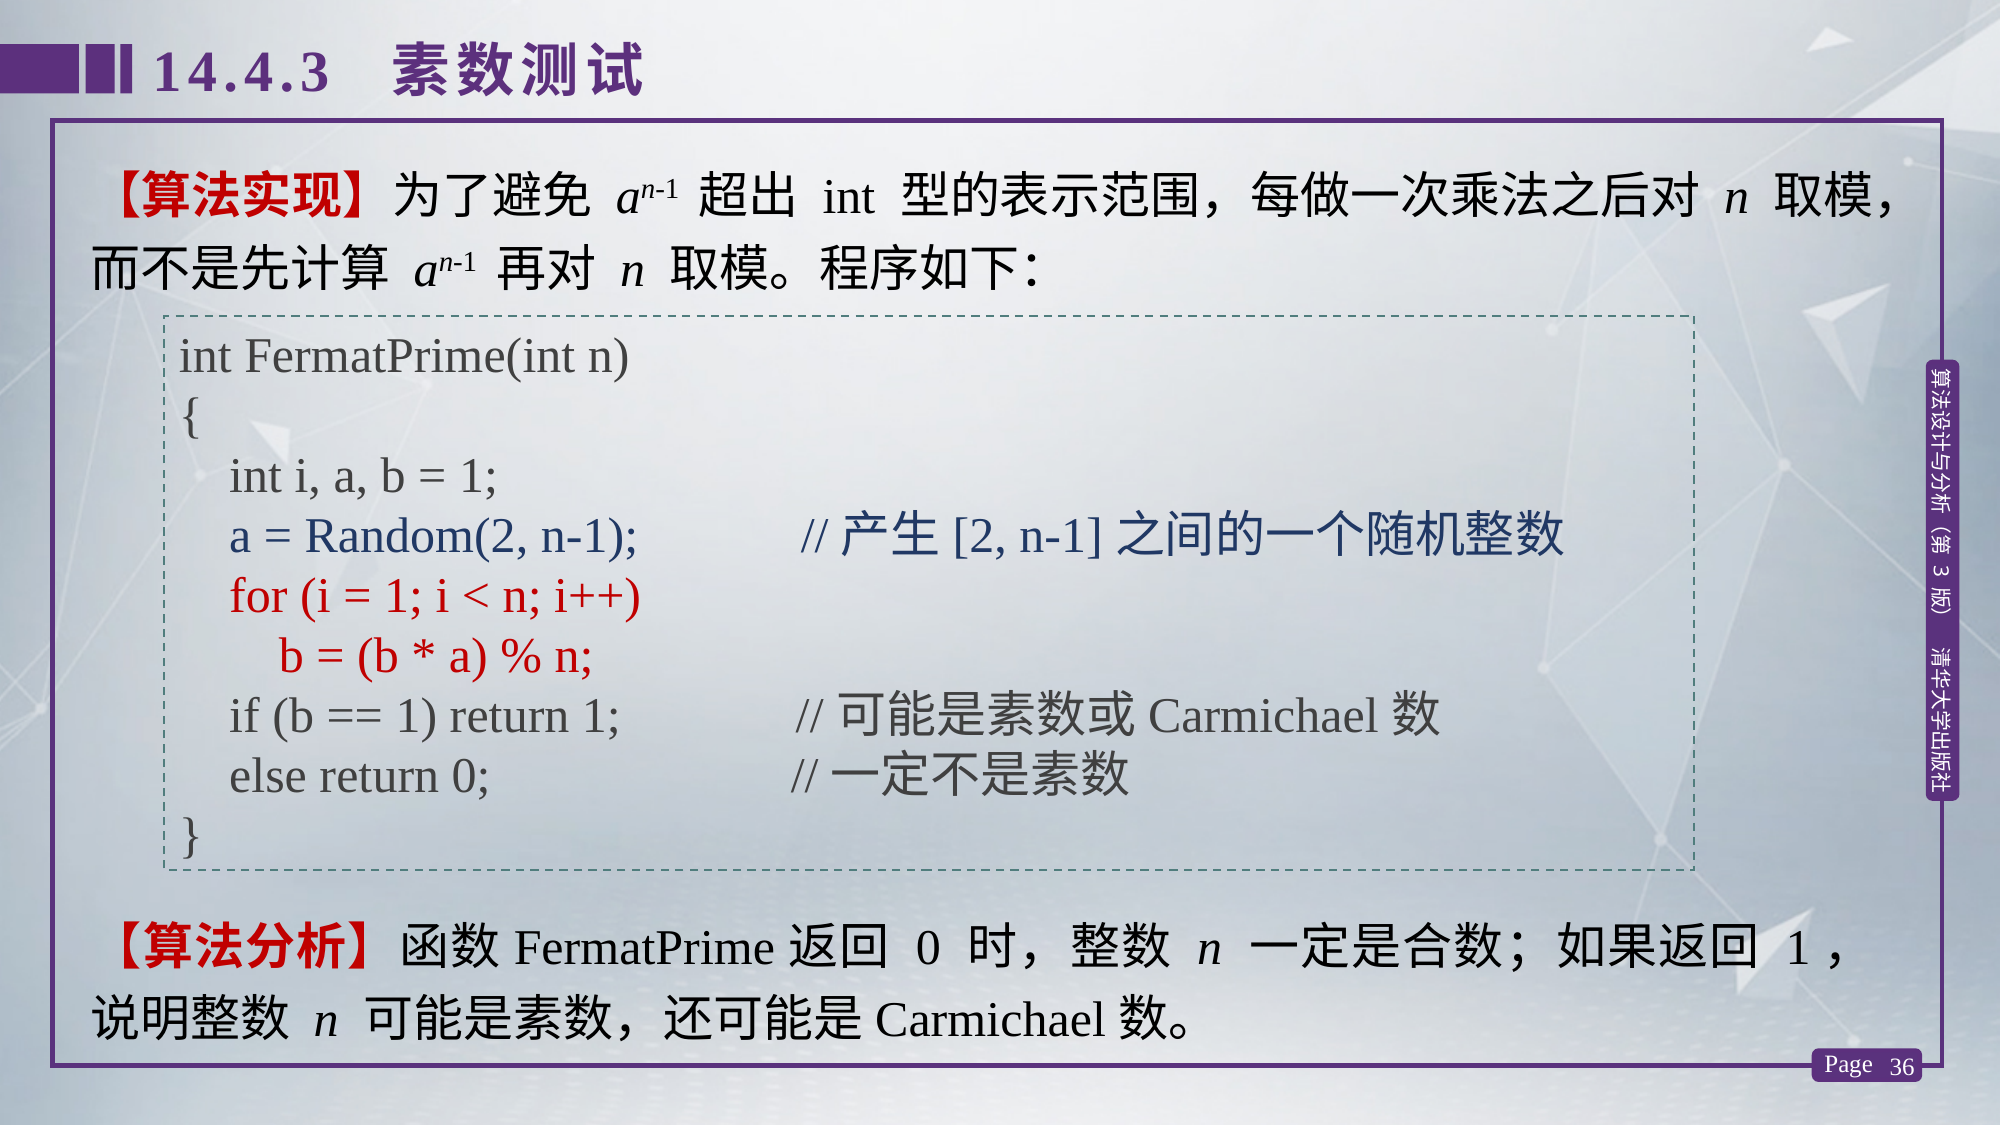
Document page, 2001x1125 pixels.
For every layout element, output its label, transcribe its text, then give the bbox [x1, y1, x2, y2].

text_box 【算法分析】函数FermatPrime返回 0 时，整数 n 一定是合数；如果返回 1，说明整数 n 可能是素数，还可能是Carmichael数。 [75, 895, 1889, 1054]
text_box 14.4.3 素数测试 [137, 26, 1435, 111]
text_box int FermatPrime(int n) { int i, a, b = 1; a = Random(2, n-1); //产生[2, n-1]之间的一个随机整数 for (i = 1; i < n; i++) b = (b * a) % n; if (b == 1) return 1; //可能是素数或Carmichael数 else return 0; //一定不是素数 } [164, 315, 1695, 871]
picture [0, 0, 2000, 1125]
text_box 【算法实现】为了避免 an-1 超出 int 型的表示范围，每做一次乘法之后对 n 取模，而不是先计算 an-1 再对 n 取模。程序如下： [75, 144, 1889, 304]
